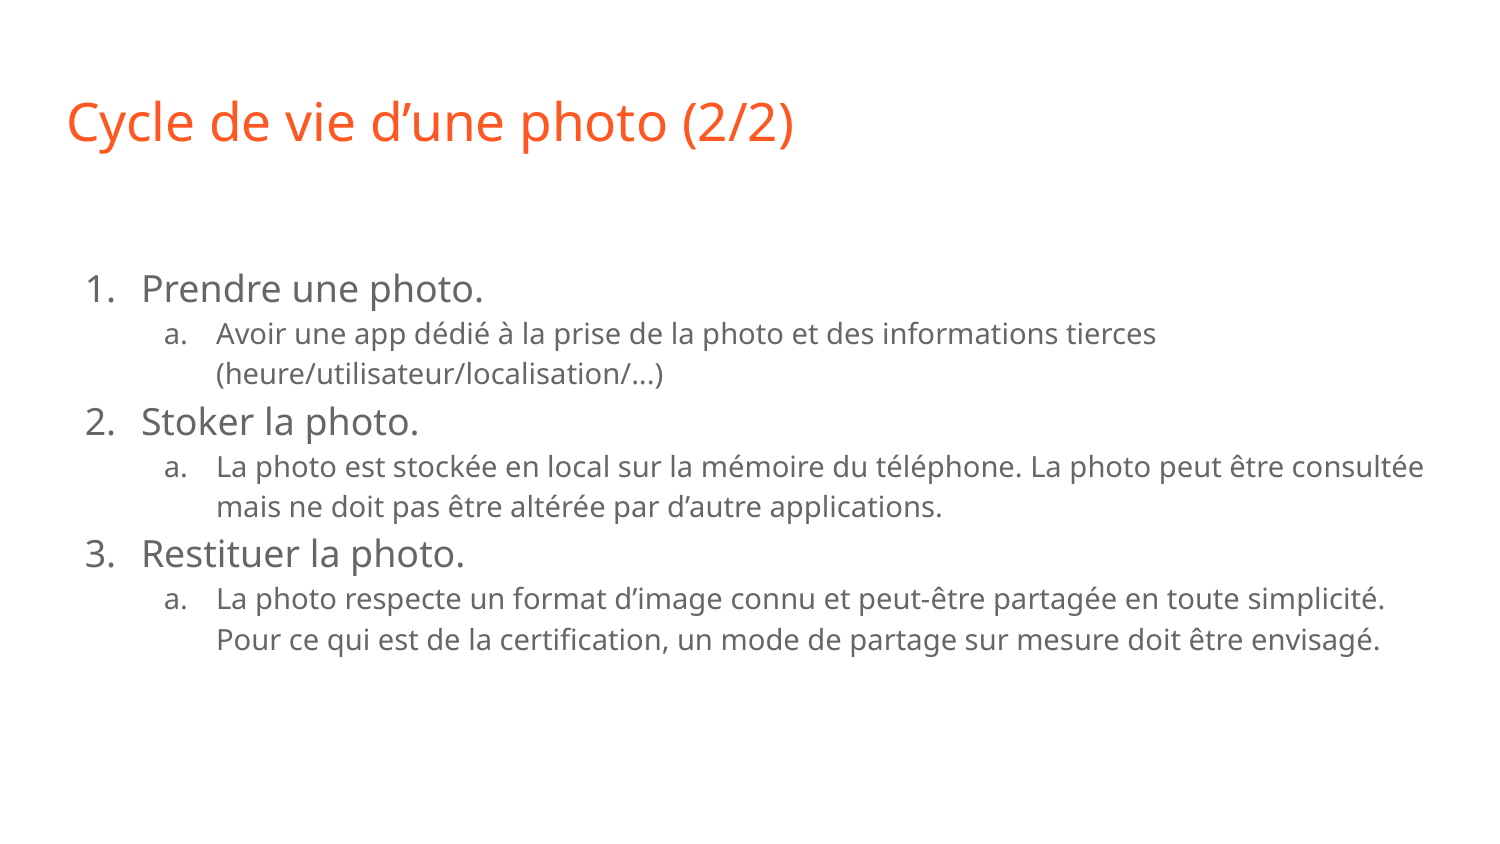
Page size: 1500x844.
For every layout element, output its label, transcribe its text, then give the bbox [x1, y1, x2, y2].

title Cycle de vie d’une photo (2/2) [51, 72, 1449, 167]
list Prendre une photo. Avoir une app dédié à la prise de la photo et des informations tierces (heure/utilisateur/localisation/...) Stoker la photo. La photo est stockée en local sur la mémoire du téléphone. La photo peut être consultée mais ne doit pas être altérée par d’autre applications. Restituer la photo. La photo respecte un format d’image connu et peut-être partagée en toute simplicité. Pour ce qui est de la certification, un mode de partage sur mesure doit être envisagé. [51, 243, 1449, 804]
